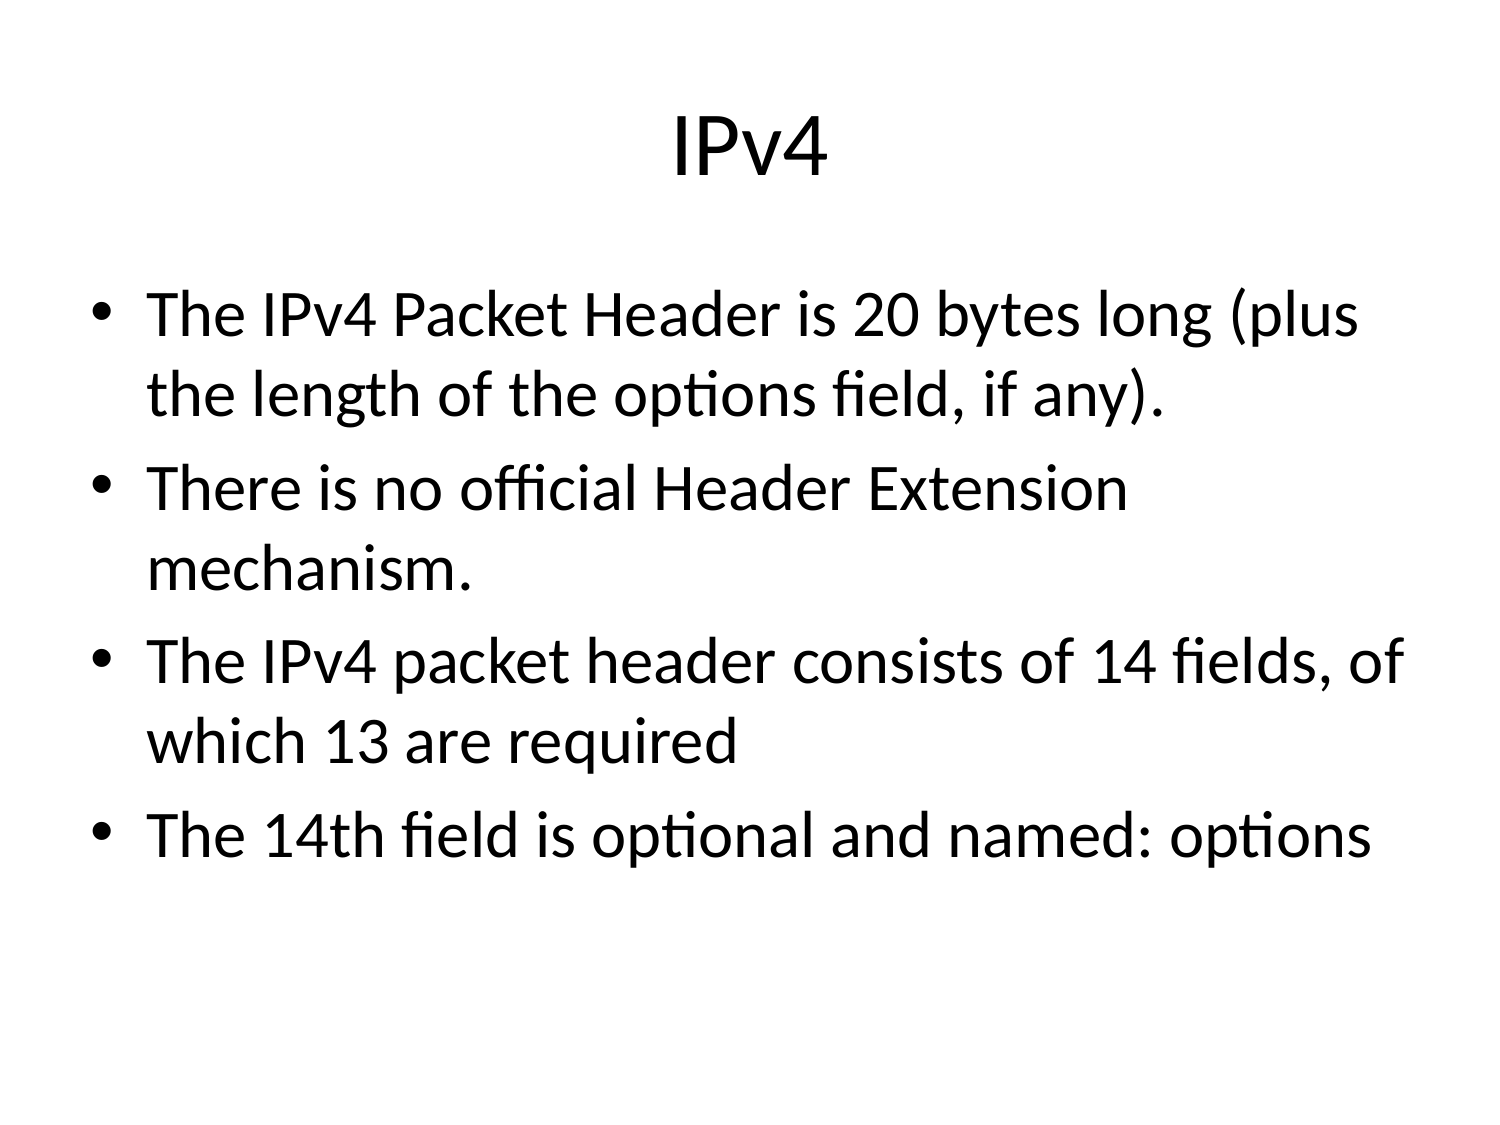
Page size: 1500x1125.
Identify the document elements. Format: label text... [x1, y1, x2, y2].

list The IPv4 Packet Header is 20 bytes long (plus the length of the options field, if any). There is no official Header Extension mechanism. The IPv4 packet header consists of 14 fields, of which 13 are required The 14th field is optional and named: options [75, 262, 1425, 1005]
title IPv4 [75, 45, 1425, 233]
